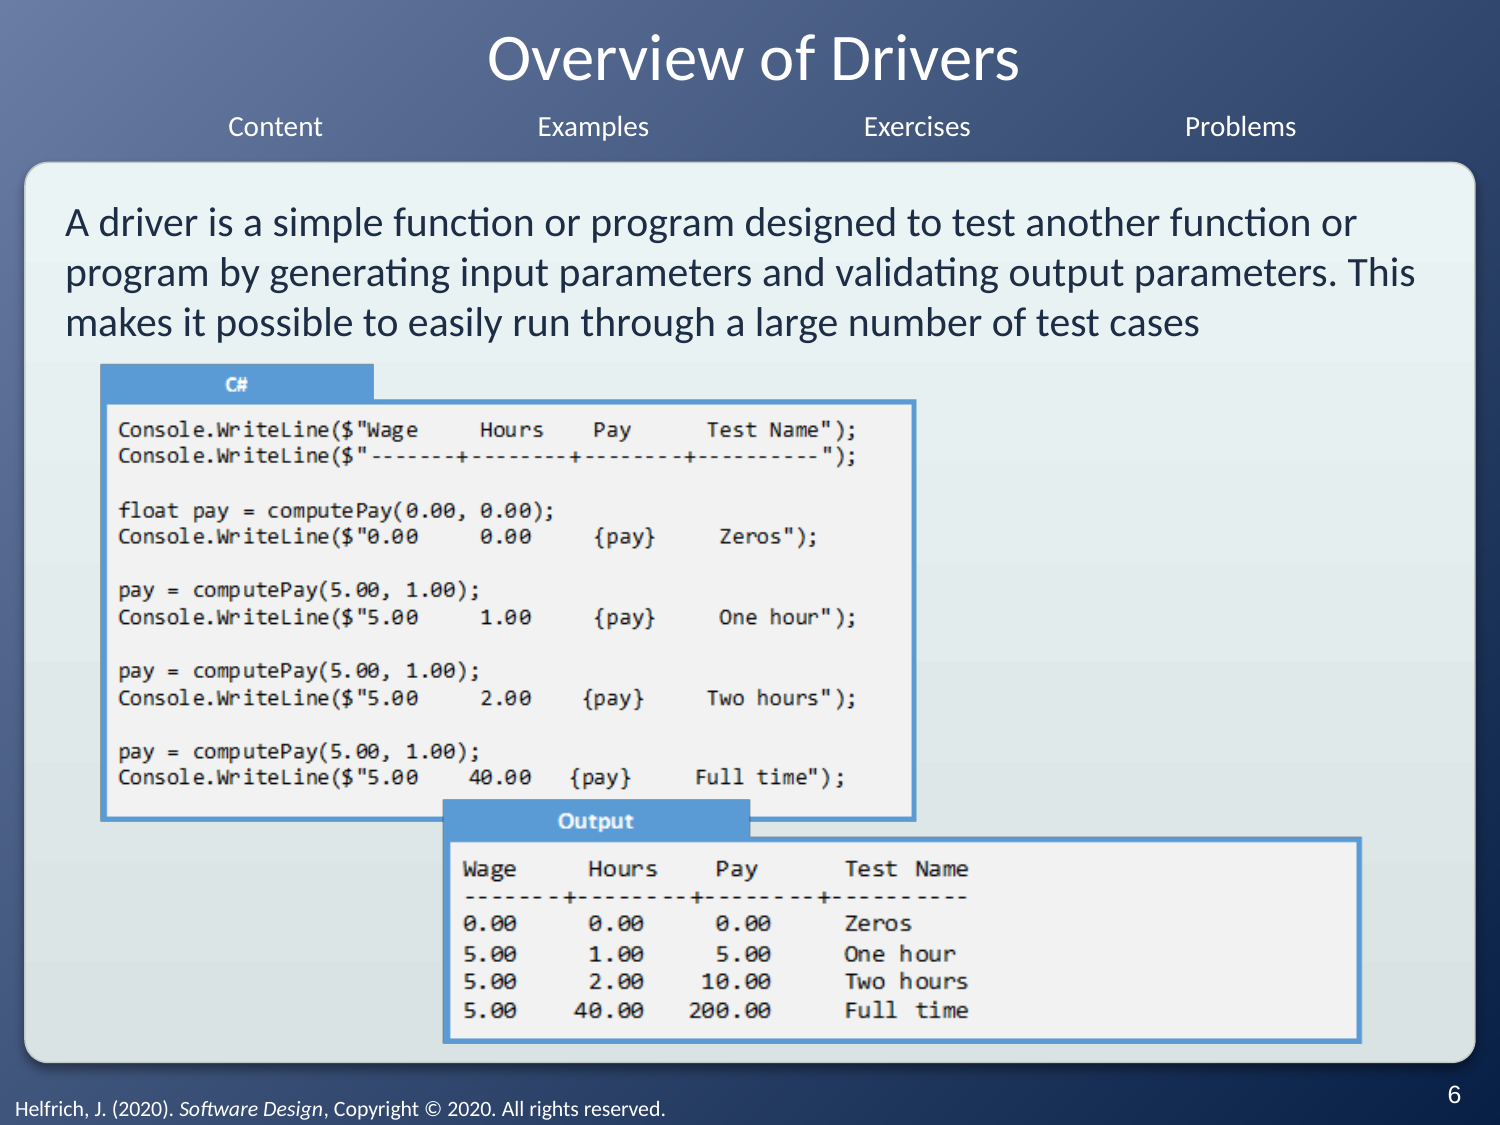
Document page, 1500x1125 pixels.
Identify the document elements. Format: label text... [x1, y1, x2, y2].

slide_number ‹#› [1404, 1062, 1500, 1125]
picture [96, 357, 1366, 1050]
title Overview of Drivers [33, 16, 1475, 92]
list A driver is a simple function or program designed to test another function or program by generating input parameters and validating output parameters. This makes it possible to easily run through a large number of test cases [50, 187, 1450, 375]
